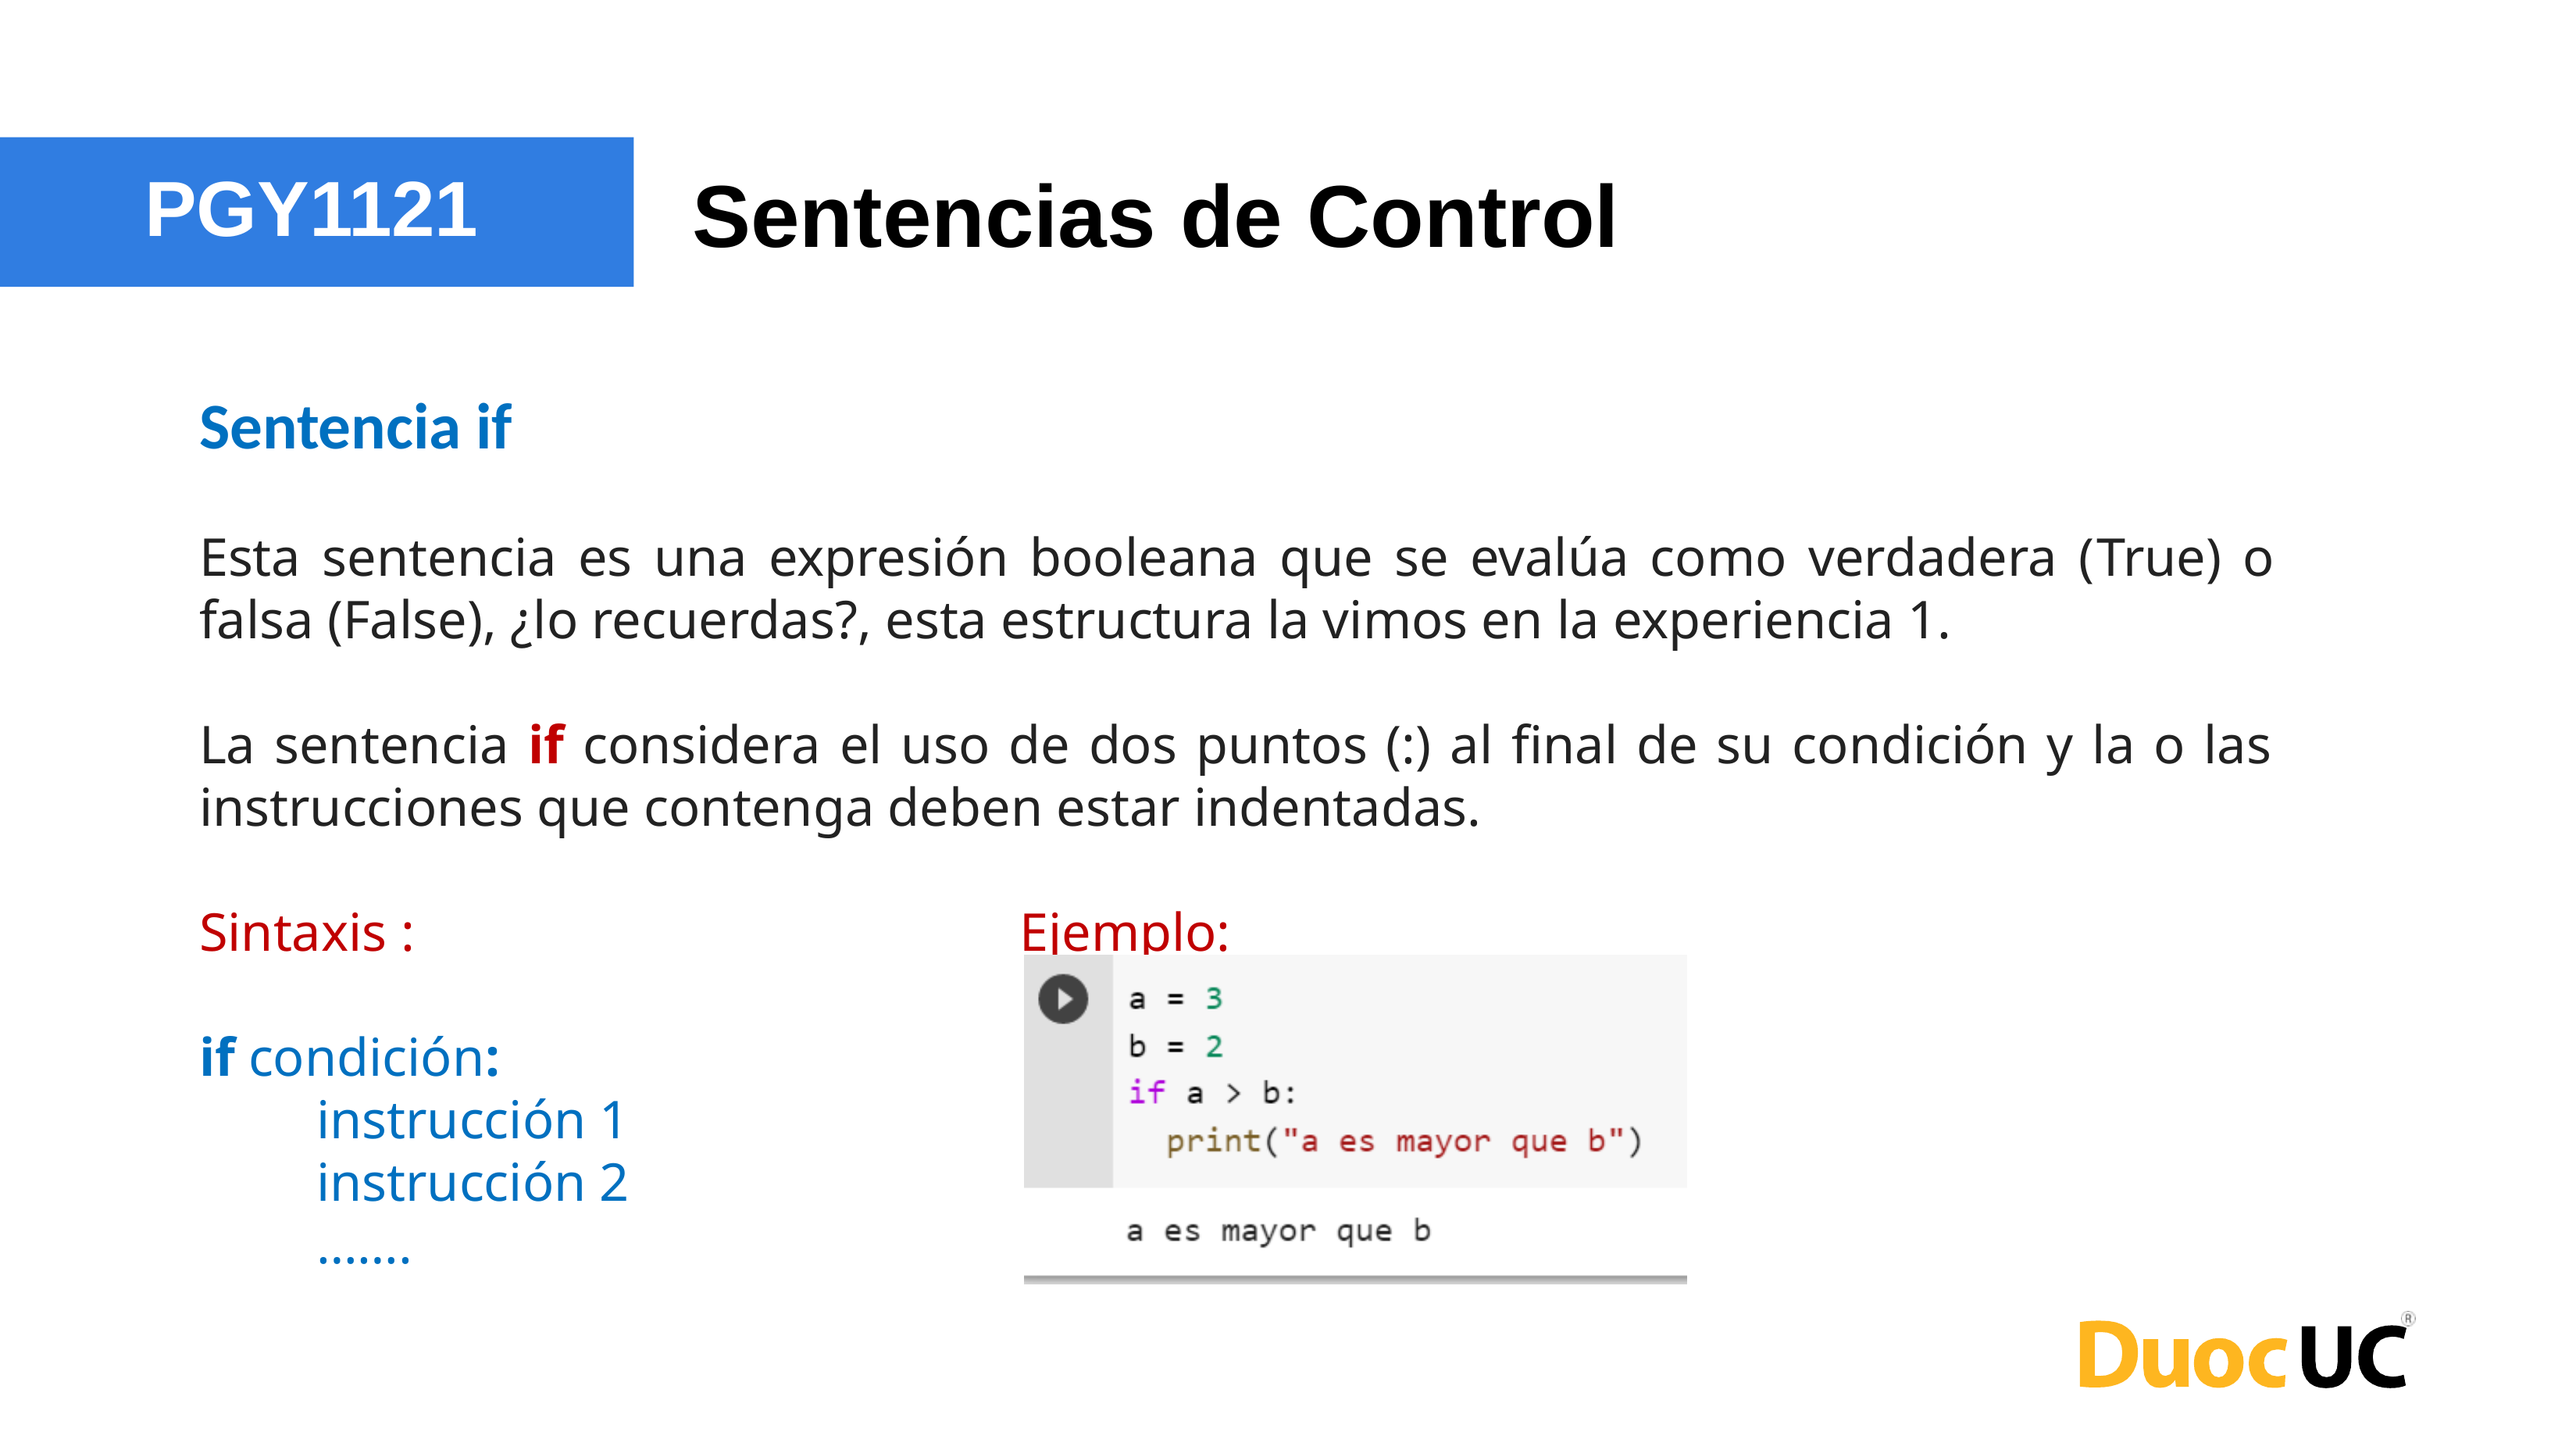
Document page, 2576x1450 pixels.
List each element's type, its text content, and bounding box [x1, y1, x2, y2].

text_box Sentencia if Esta sentencia es una expresión booleana que se evalúa como verdadera (True) o falsa (False), ¿lo recuerdas?, esta estructura la vimos en la experiencia 1. La sentencia if considera el uso de dos puntos (:) al final de su condición y la o las instrucciones que contenga deben estar indentadas. Sintaxis : Ejemplo: if condición: instrucción 1 instrucción 2 ……. [187, 377, 2287, 1280]
picture [2401, 1311, 2416, 1327]
list PGY1121 [18, 158, 605, 253]
text_box Sentencias de Control [692, 159, 1952, 265]
picture [1024, 954, 1687, 1285]
